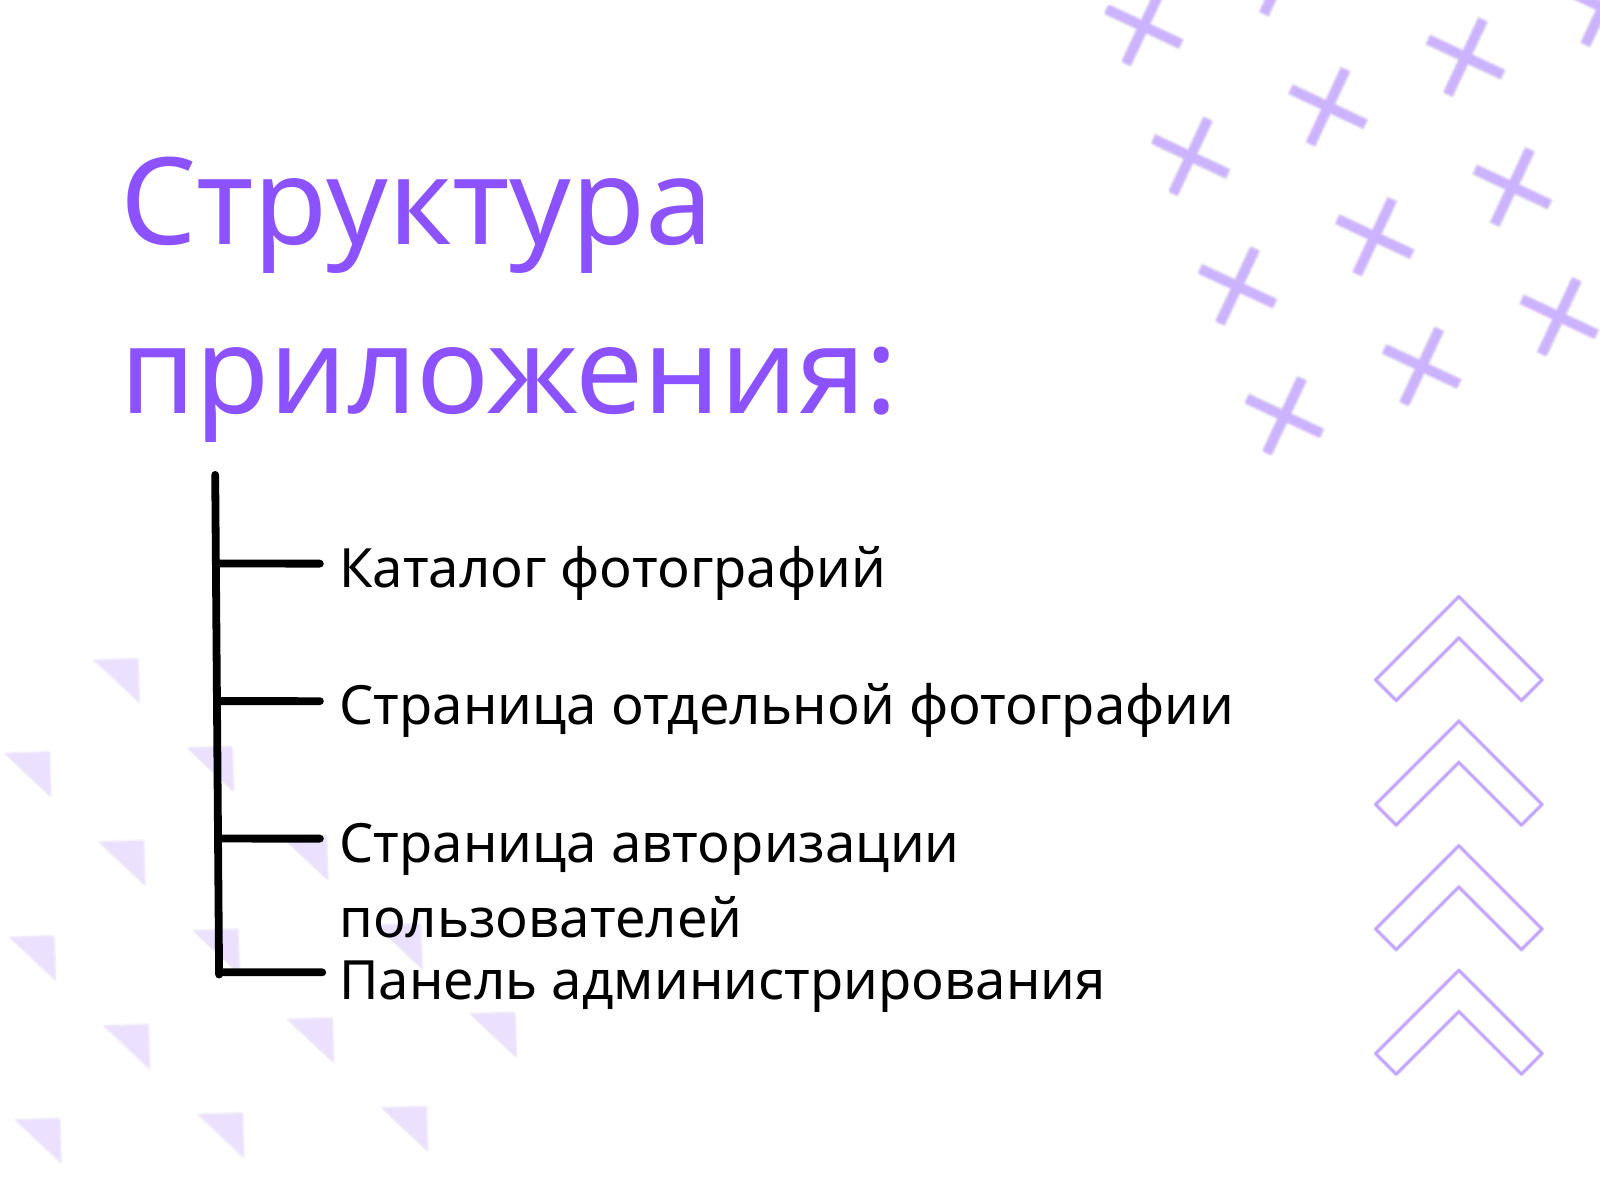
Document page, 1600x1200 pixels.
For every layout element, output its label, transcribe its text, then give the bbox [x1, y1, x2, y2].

text_box Страница авторизации пользователей [434, 797, 1356, 934]
picture [1373, 595, 1544, 1076]
picture [1167, 0, 1600, 387]
text_box Каталог фотографий [339, 522, 1356, 598]
text_box Структура приложения: [120, 99, 1024, 438]
picture [0, 759, 430, 1200]
text_box Страница отдельной фотографии [339, 659, 1356, 736]
text_box Панель администрирования [434, 934, 1356, 1011]
